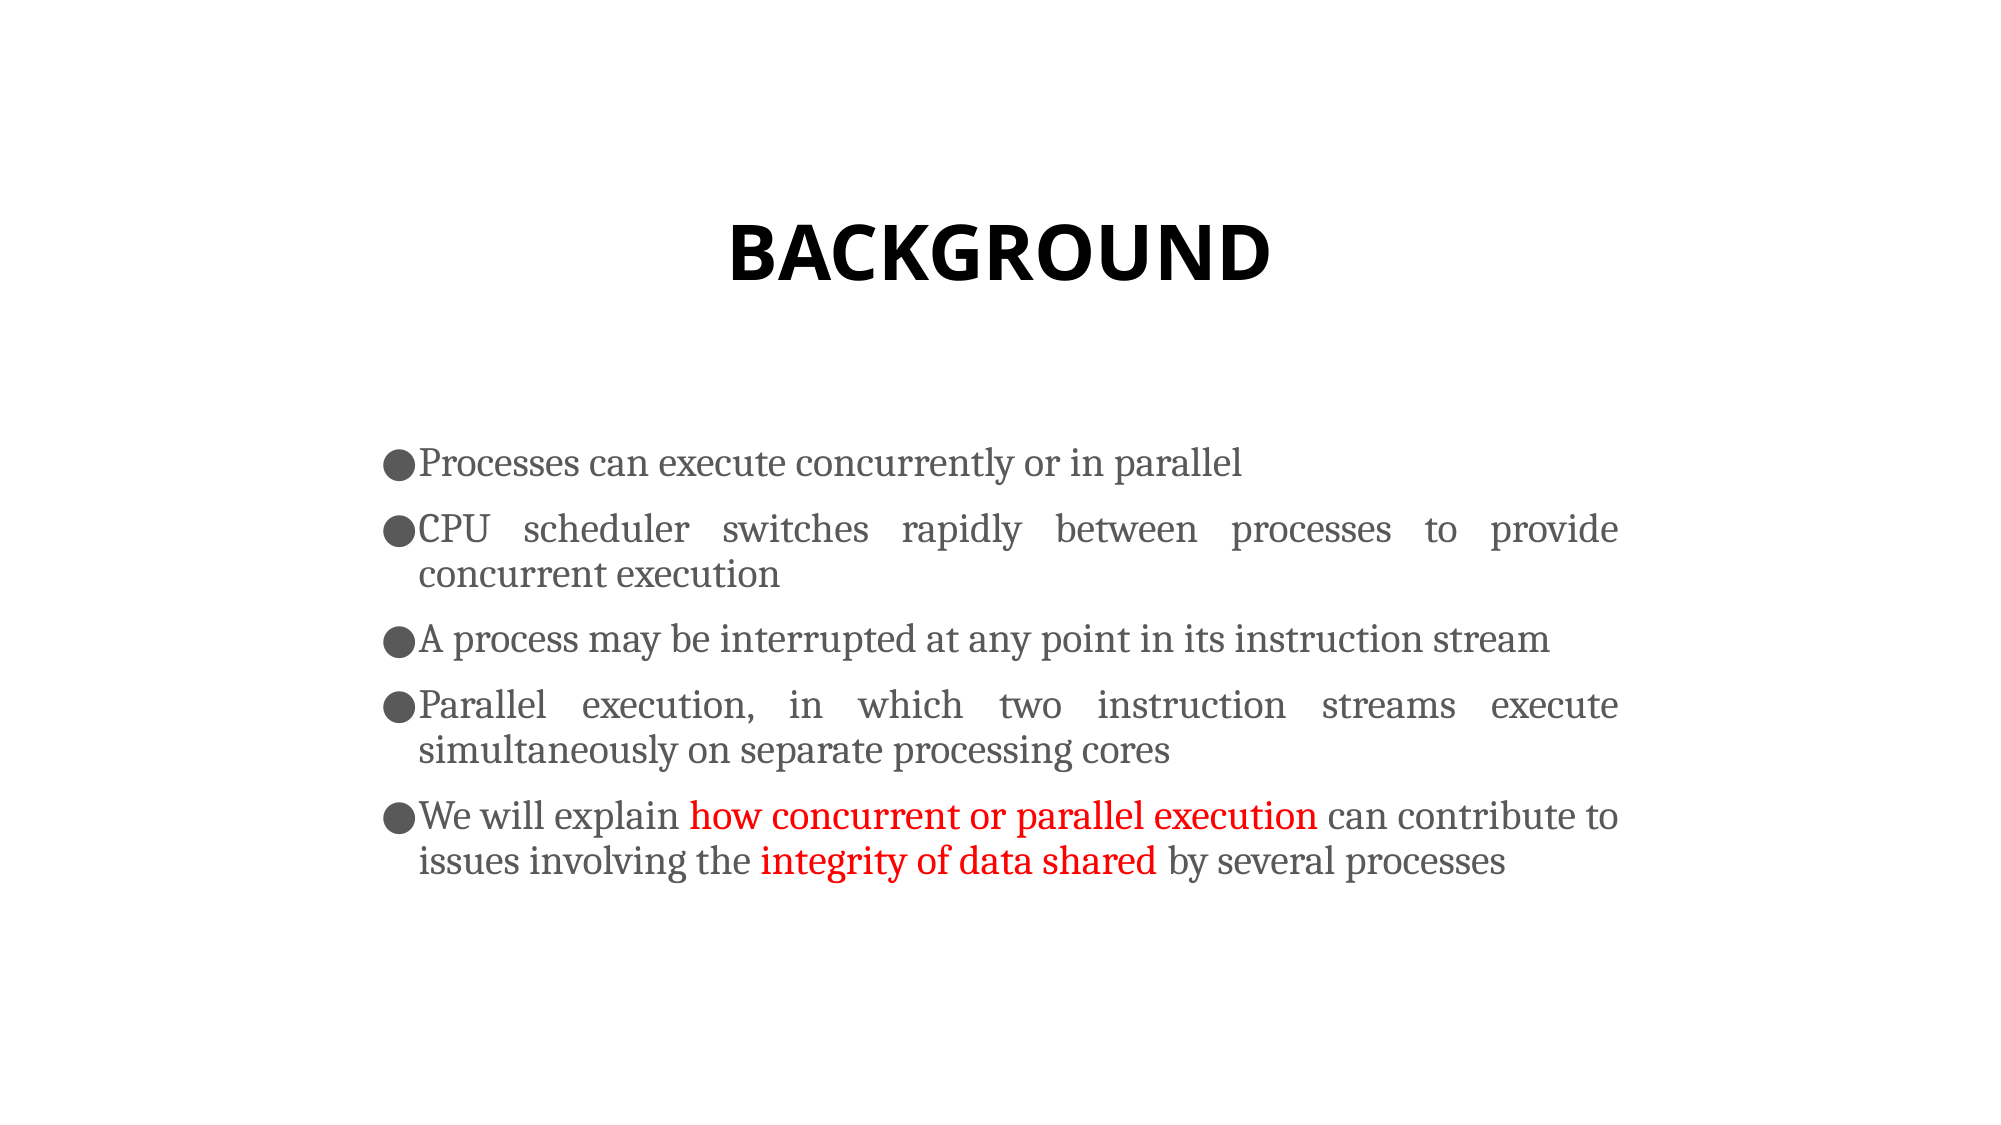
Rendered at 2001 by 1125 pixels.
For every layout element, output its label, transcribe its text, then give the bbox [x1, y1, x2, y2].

list Processes can execute concurrently or in parallel CPU scheduler switches rapidly between processes to provide concurrent execution A process may be interrupted at any point in its instruction stream Parallel execution, in which two instruction streams execute simultaneously on separate processing cores We will explain how concurrent or parallel execution can contribute to issues involving the integrity of data shared by several processes [366, 432, 1634, 942]
title BACKGROUND [363, 156, 1637, 356]
